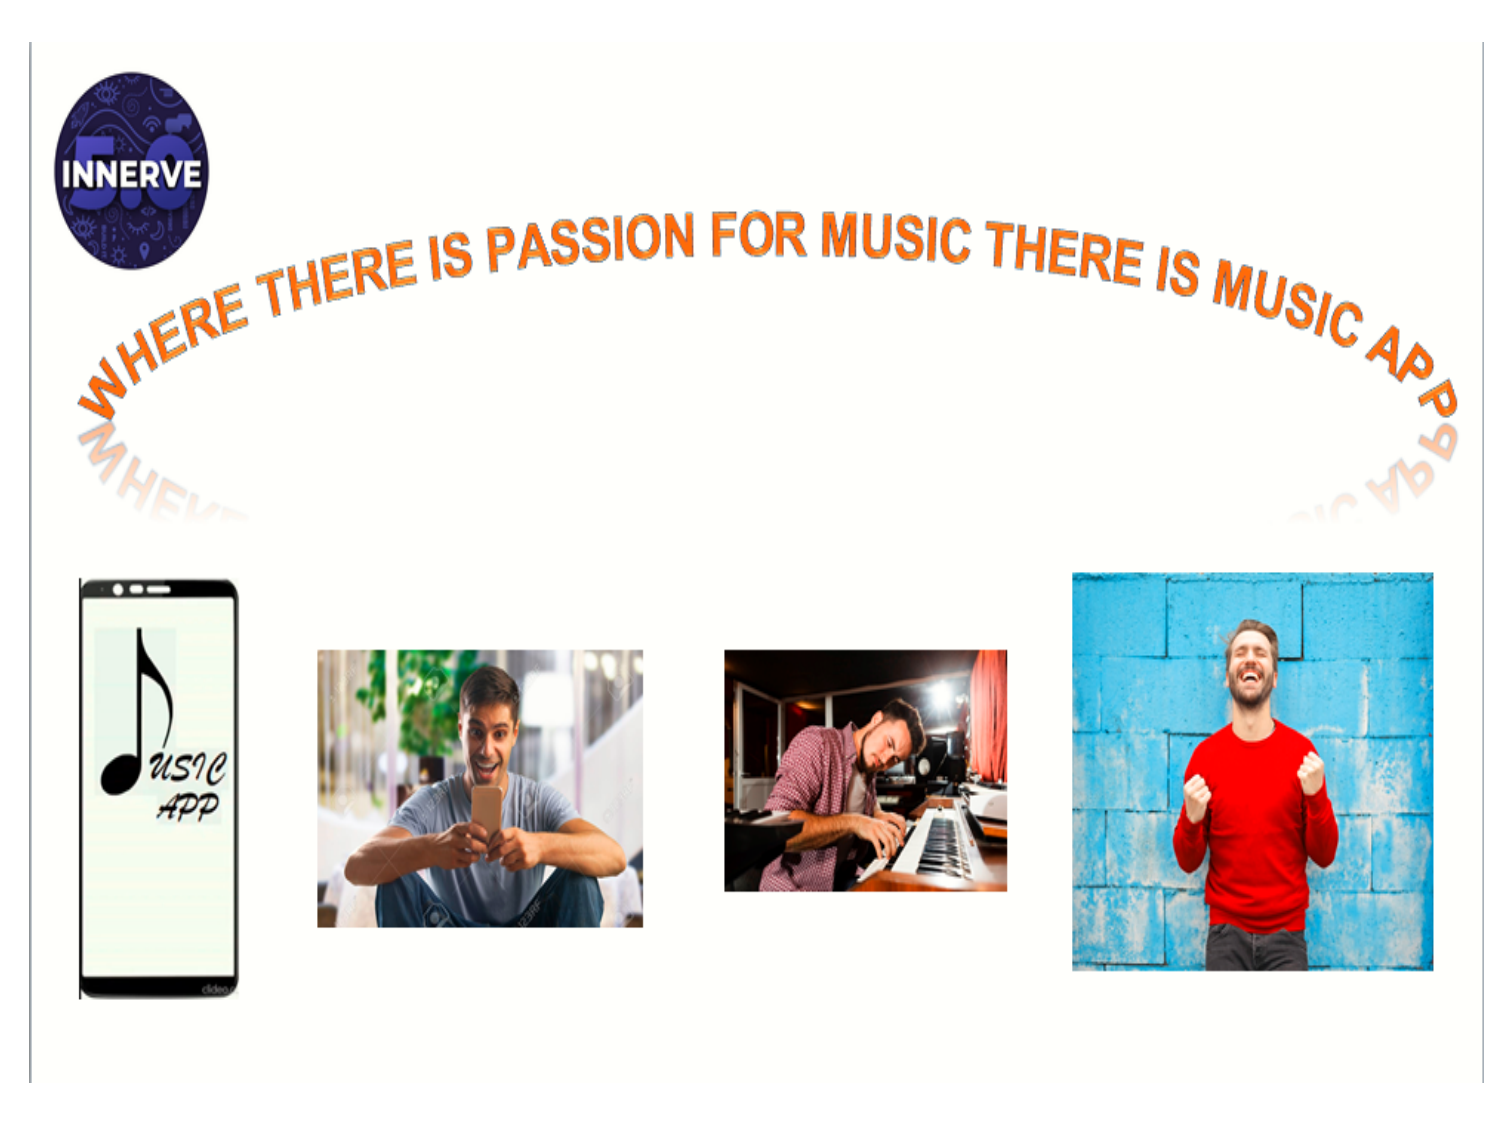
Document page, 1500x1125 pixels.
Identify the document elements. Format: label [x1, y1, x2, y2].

picture [29, 42, 1484, 1083]
